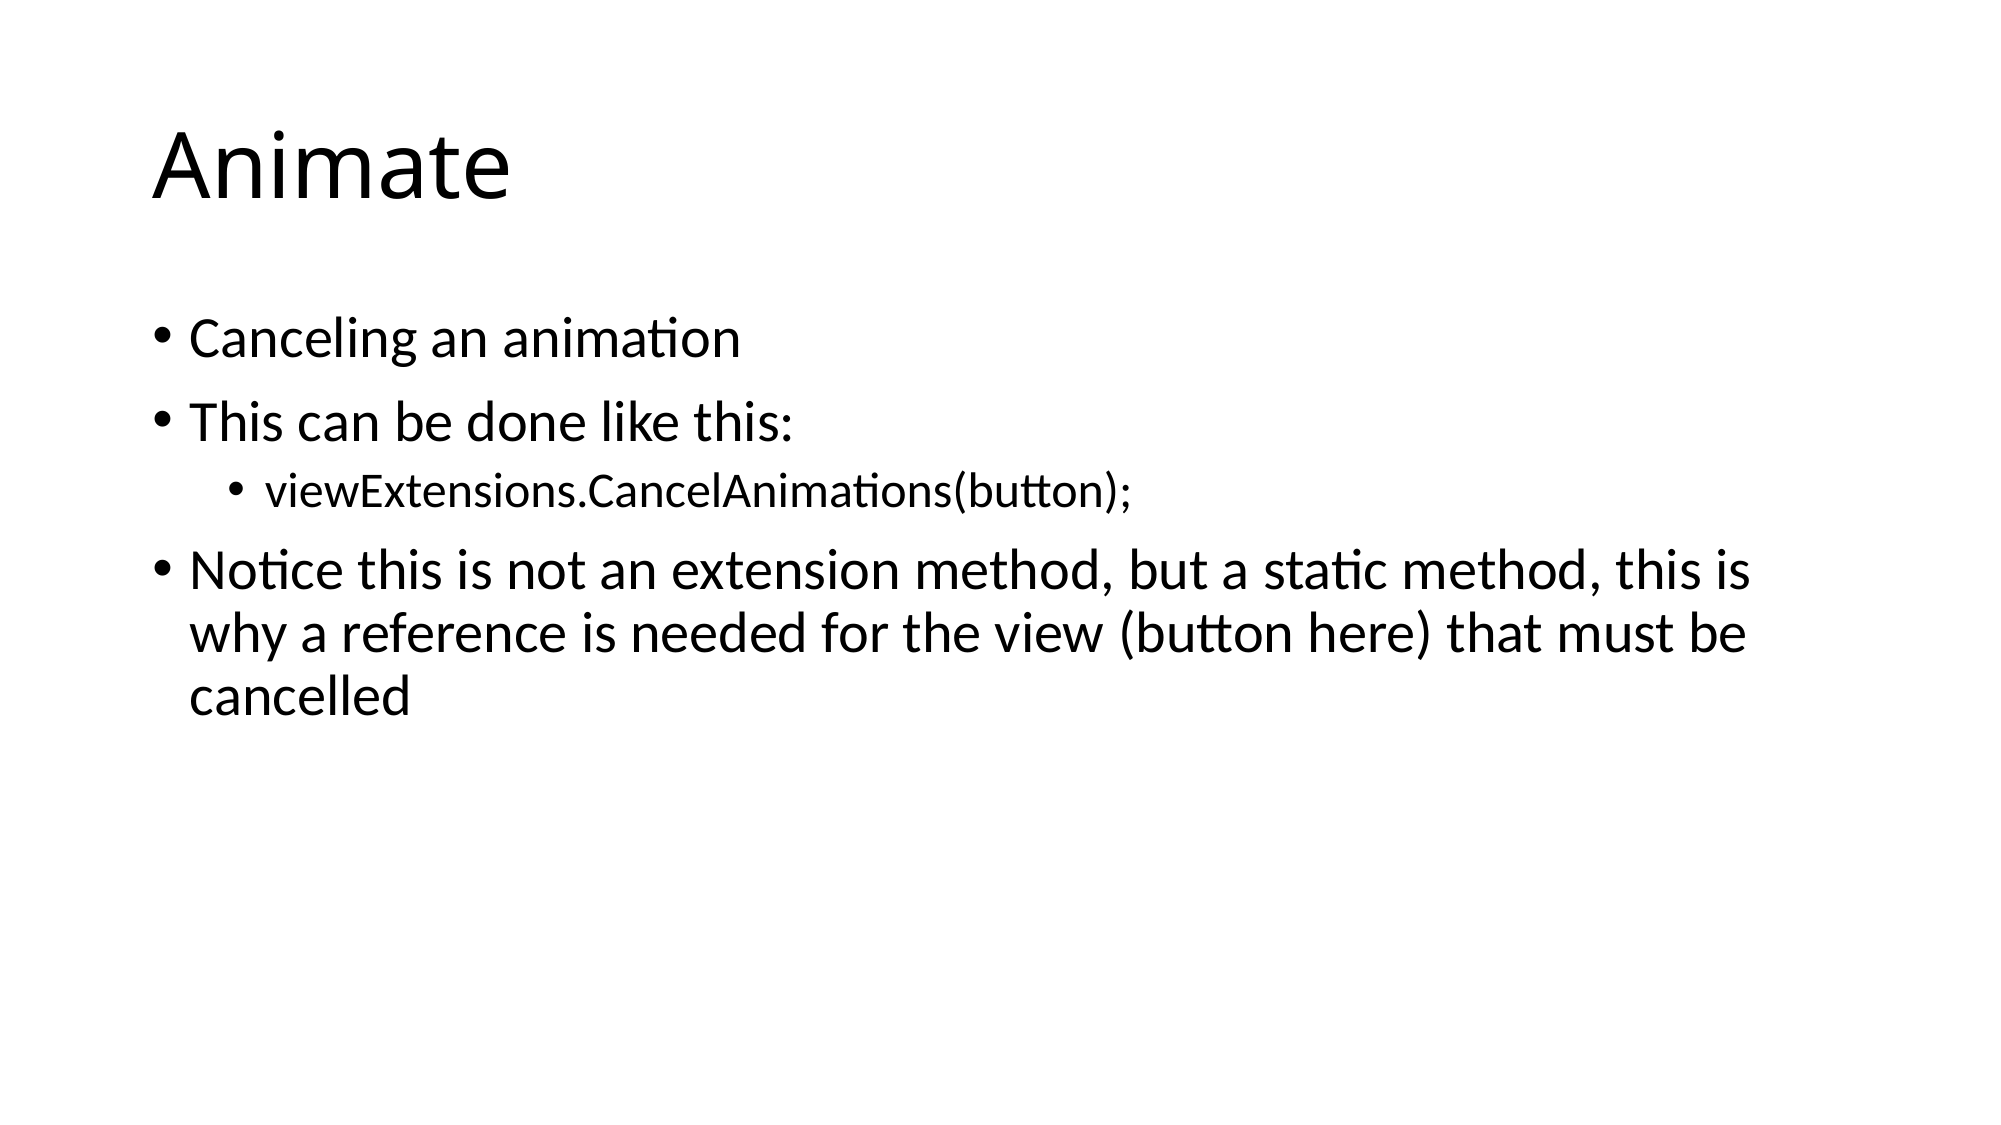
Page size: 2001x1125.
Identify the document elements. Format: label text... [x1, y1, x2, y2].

list Canceling an animation This can be done like this: viewExtensions.CancelAnimations(button); Notice this is not an extension method, but a static method, this is why a reference is needed for the view (button here) that must be cancelled [137, 299, 1863, 1014]
title Animate [137, 59, 1863, 278]
